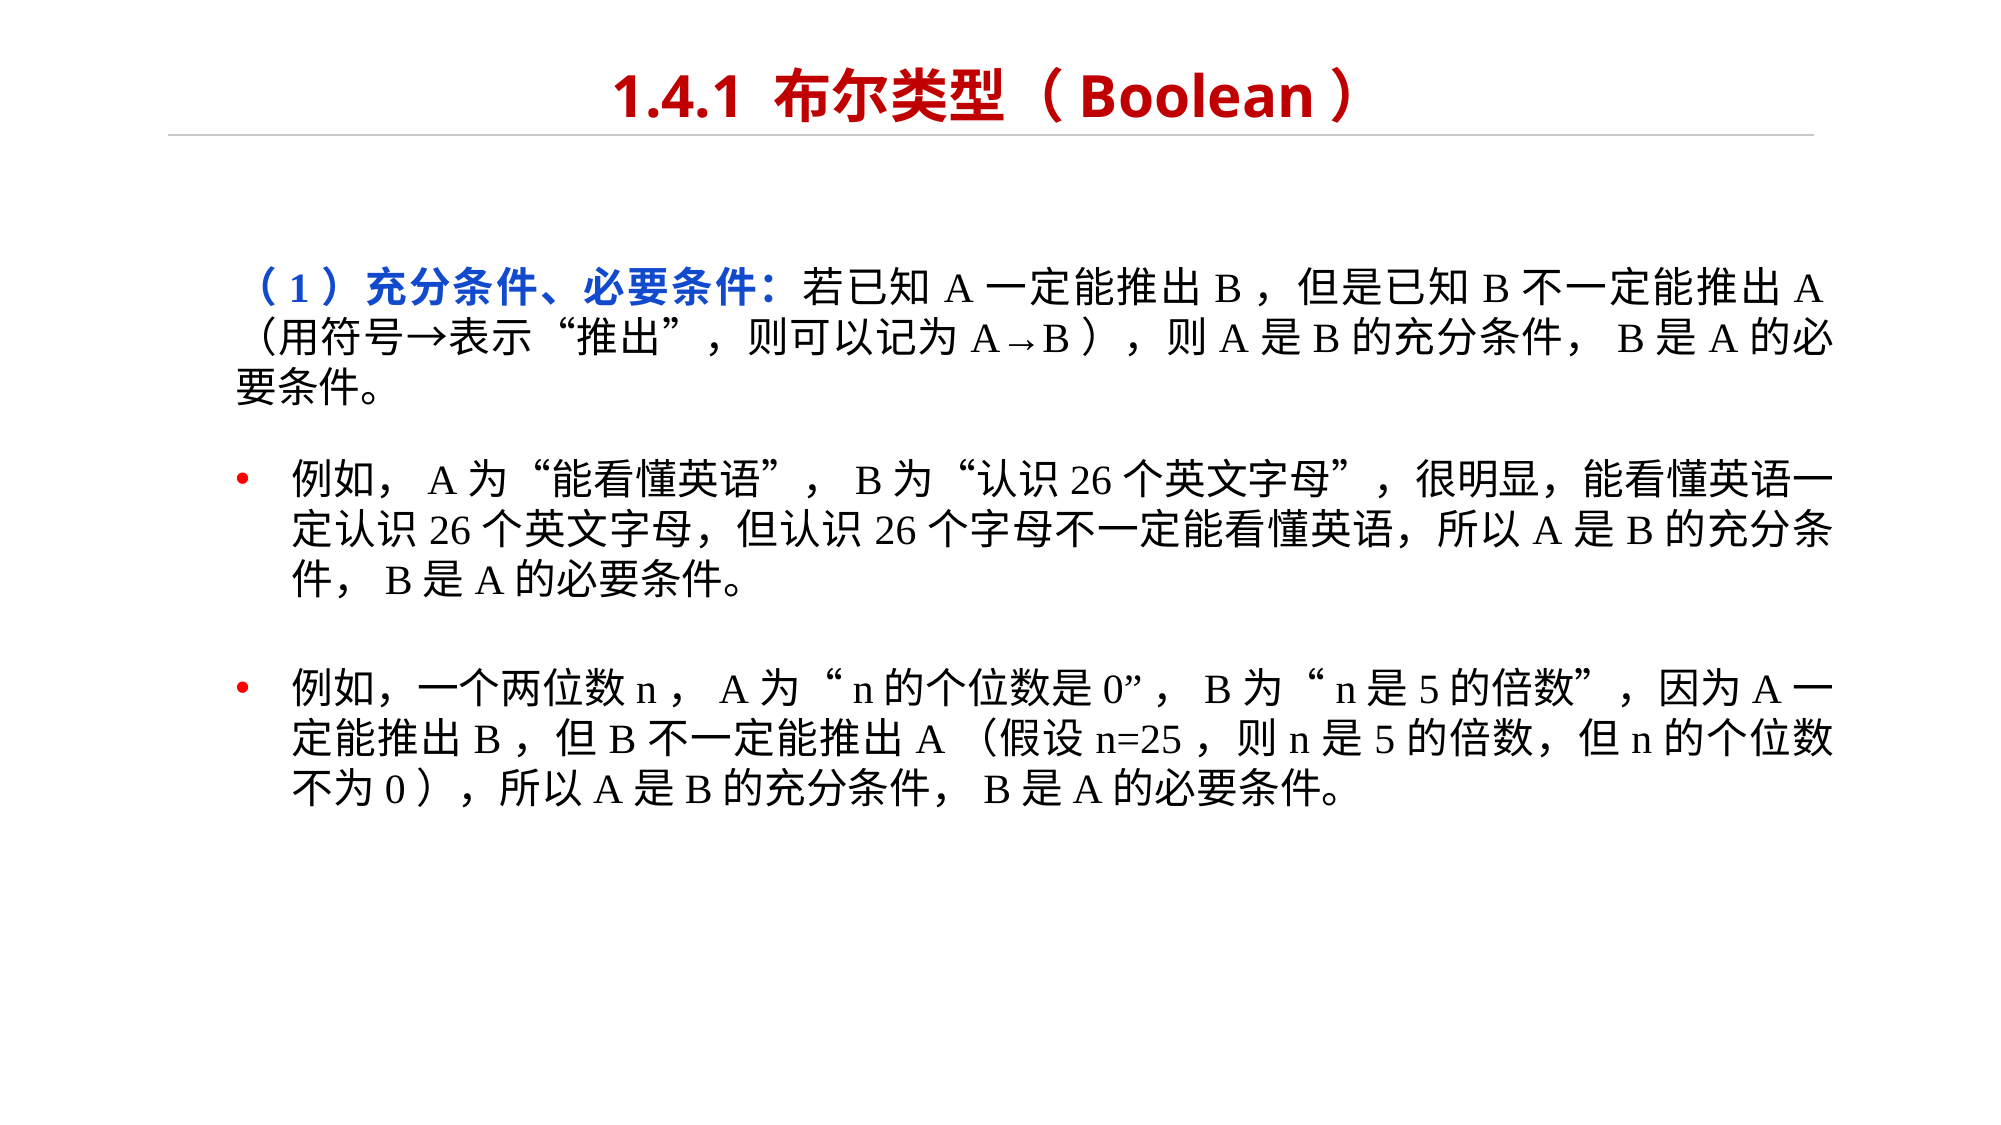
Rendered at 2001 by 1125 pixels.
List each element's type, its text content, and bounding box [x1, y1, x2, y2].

text_box 例如，一个两位数n，A为“n的个位数是0”，B为“n是5的倍数”，因为A一定能推出B，但B不一定能推出A（假设n=25，则n是5的倍数，但n的个位数不为0），所以A是B的充分条件，B是A的必要条件。 [220, 654, 1849, 820]
text_box （1）充分条件、必要条件：若已知A一定能推出B，但是已知B不一定能推出A（用符号→表示“推出”，则可以记为A→B），则A是B的充分条件，B是A的必要条件。 [220, 253, 1849, 419]
text_box 例如，A为“能看懂英语”，B为“认识26个英文字母”，很明显，能看懂英语一定认识26个英文字母，但认识26个字母不一定能看懂英语，所以A是B的充分条件，B是A的必要条件。 [220, 445, 1849, 611]
title 1.4.1 布尔类型（Boolean） [353, 59, 1647, 152]
